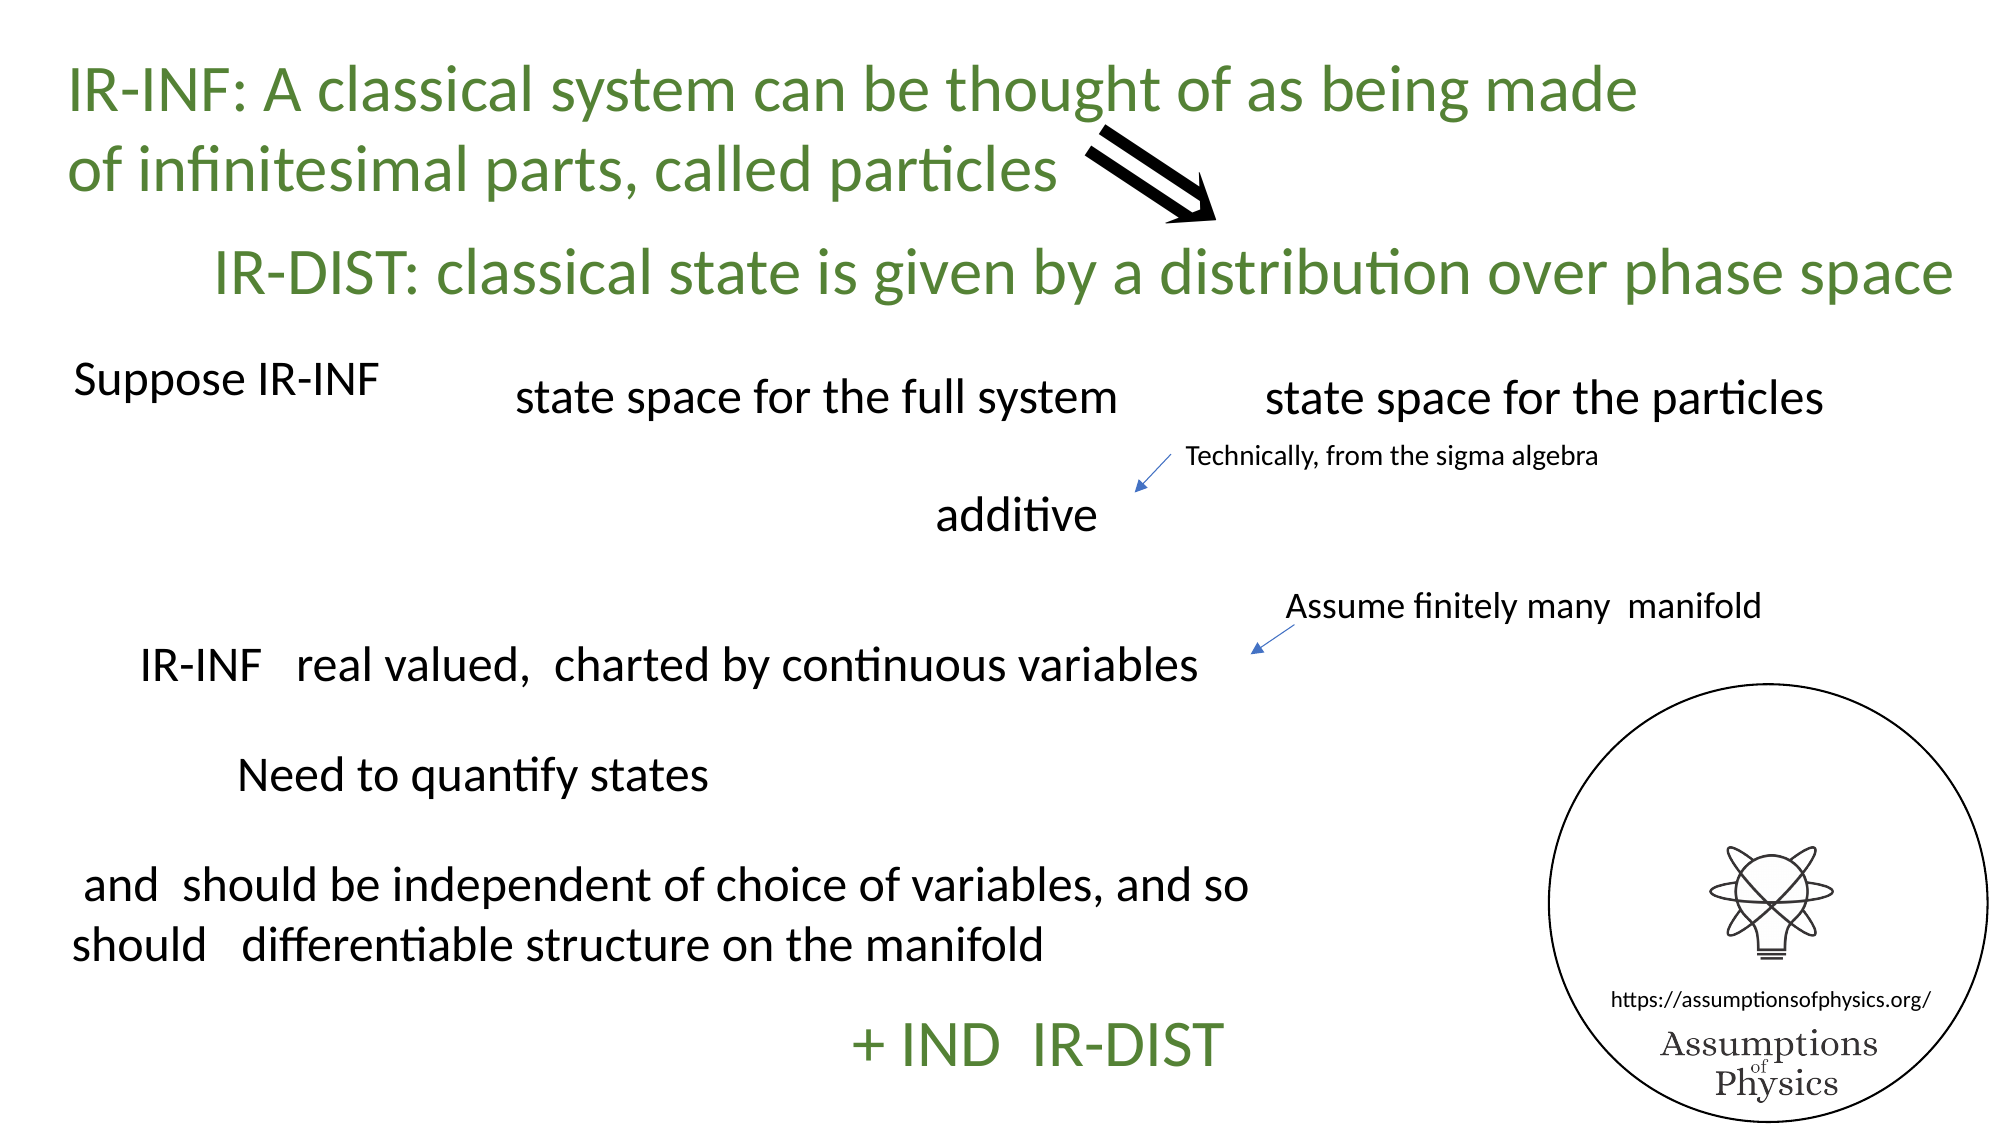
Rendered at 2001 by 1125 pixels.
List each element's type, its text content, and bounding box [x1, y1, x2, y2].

text_box IR-INF: A classical system can be thought of as being made of infinitesimal parts, called particles [52, 37, 1655, 213]
picture [1709, 846, 1834, 960]
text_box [1134, 454, 1169, 493]
text_box Technically, from the sigma algebra [1170, 429, 1615, 479]
text_box Suppose IR-INF [58, 337, 395, 413]
text_box IR-DIST: classical state is given by a distribution over phase space [199, 220, 1971, 316]
picture [1660, 1029, 1877, 1103]
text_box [1250, 624, 1295, 655]
